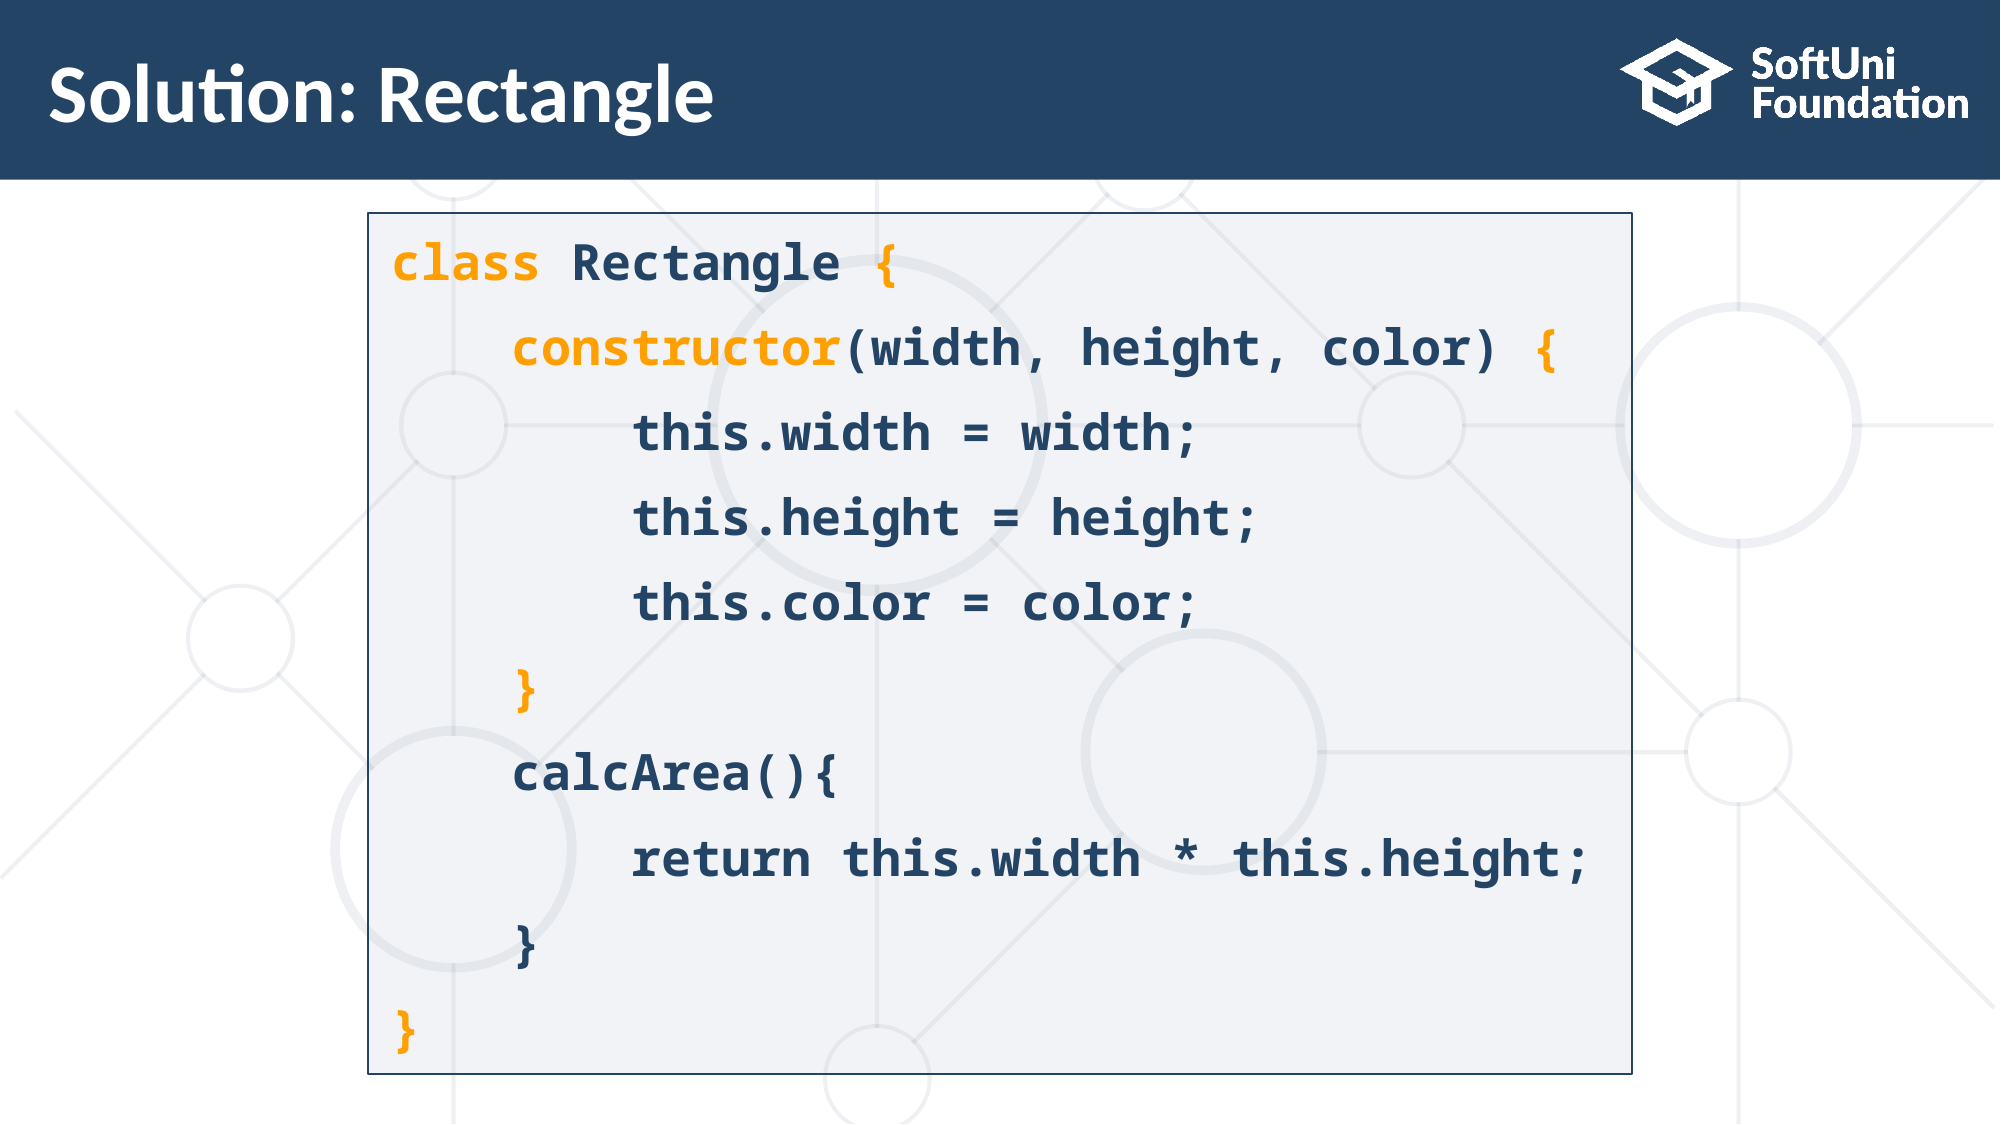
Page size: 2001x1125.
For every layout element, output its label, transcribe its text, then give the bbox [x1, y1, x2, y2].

picture [1619, 38, 1968, 126]
title Solution: Rectangle [31, 16, 1591, 162]
text_box class Rectangle { constructor(width, height, color) { this.width = width; this.height = height; this.color = color; } calcArea(){ return this.width * this.height; } } [367, 212, 1632, 1074]
